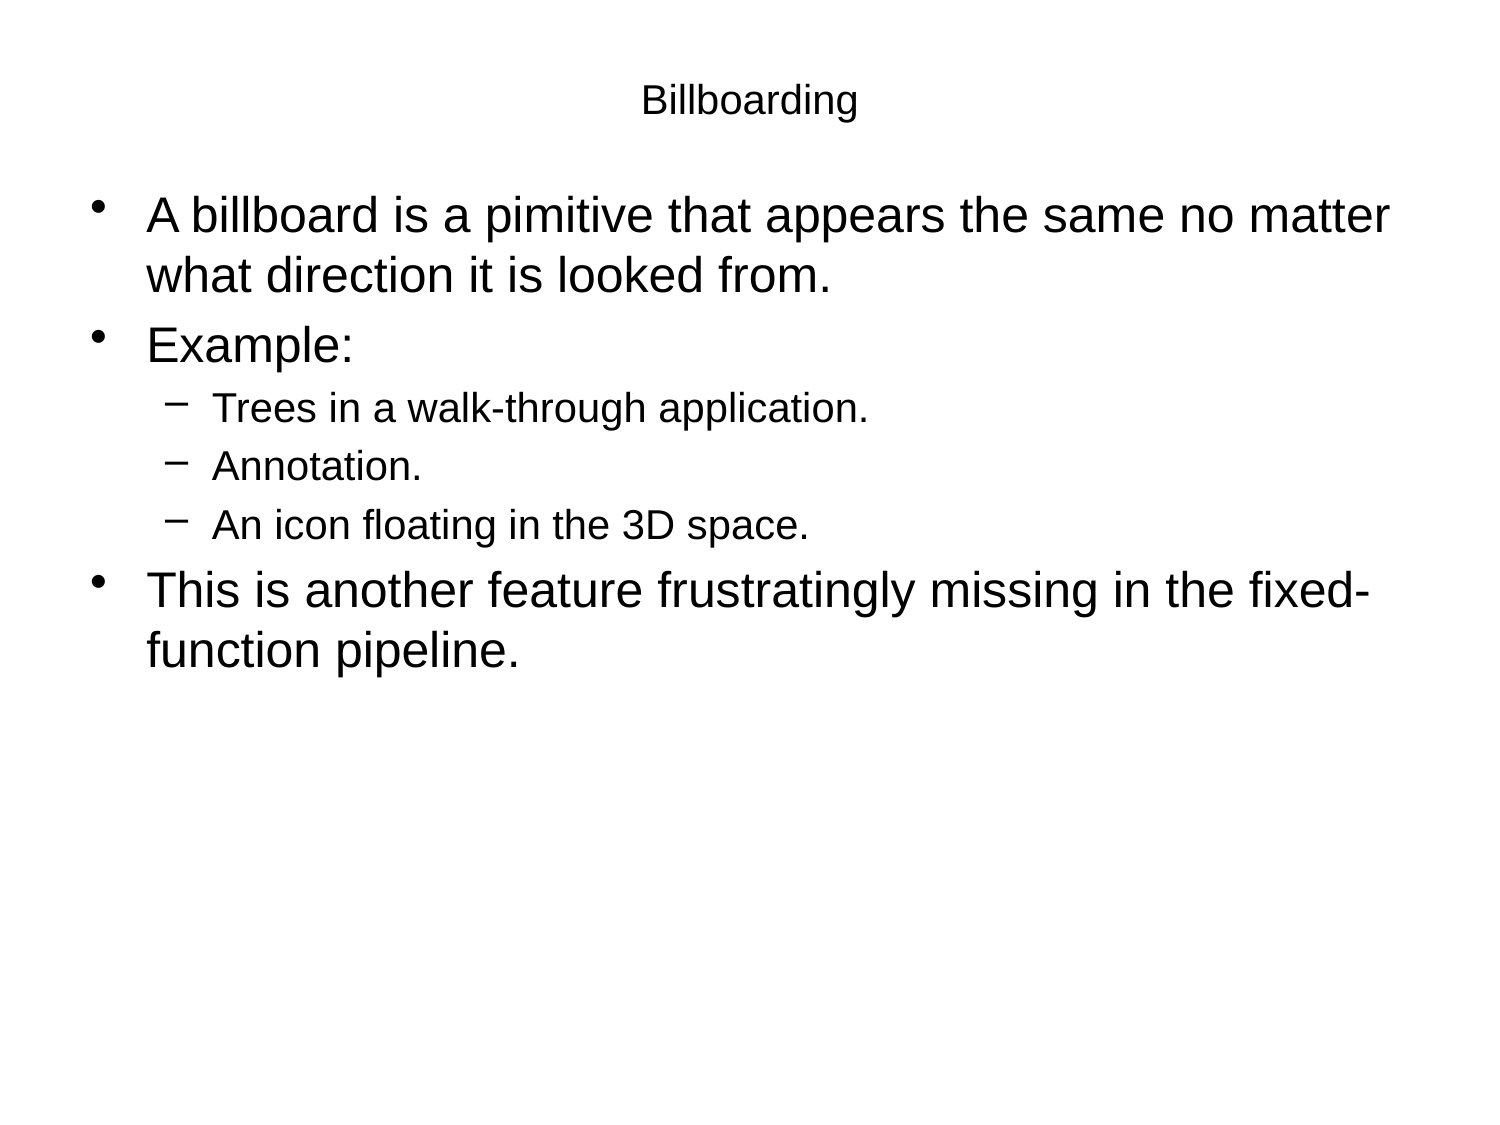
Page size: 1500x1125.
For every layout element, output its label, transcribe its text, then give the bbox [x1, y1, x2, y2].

title Billboarding [75, 45, 1425, 150]
list A billboard is a pimitive that appears the same no matter what direction it is looked from. Example: Trees in a walk-through application. Annotation. An icon floating in the 3D space. This is another feature frustratingly missing in the fixed-function pipeline. [75, 174, 1425, 1005]
